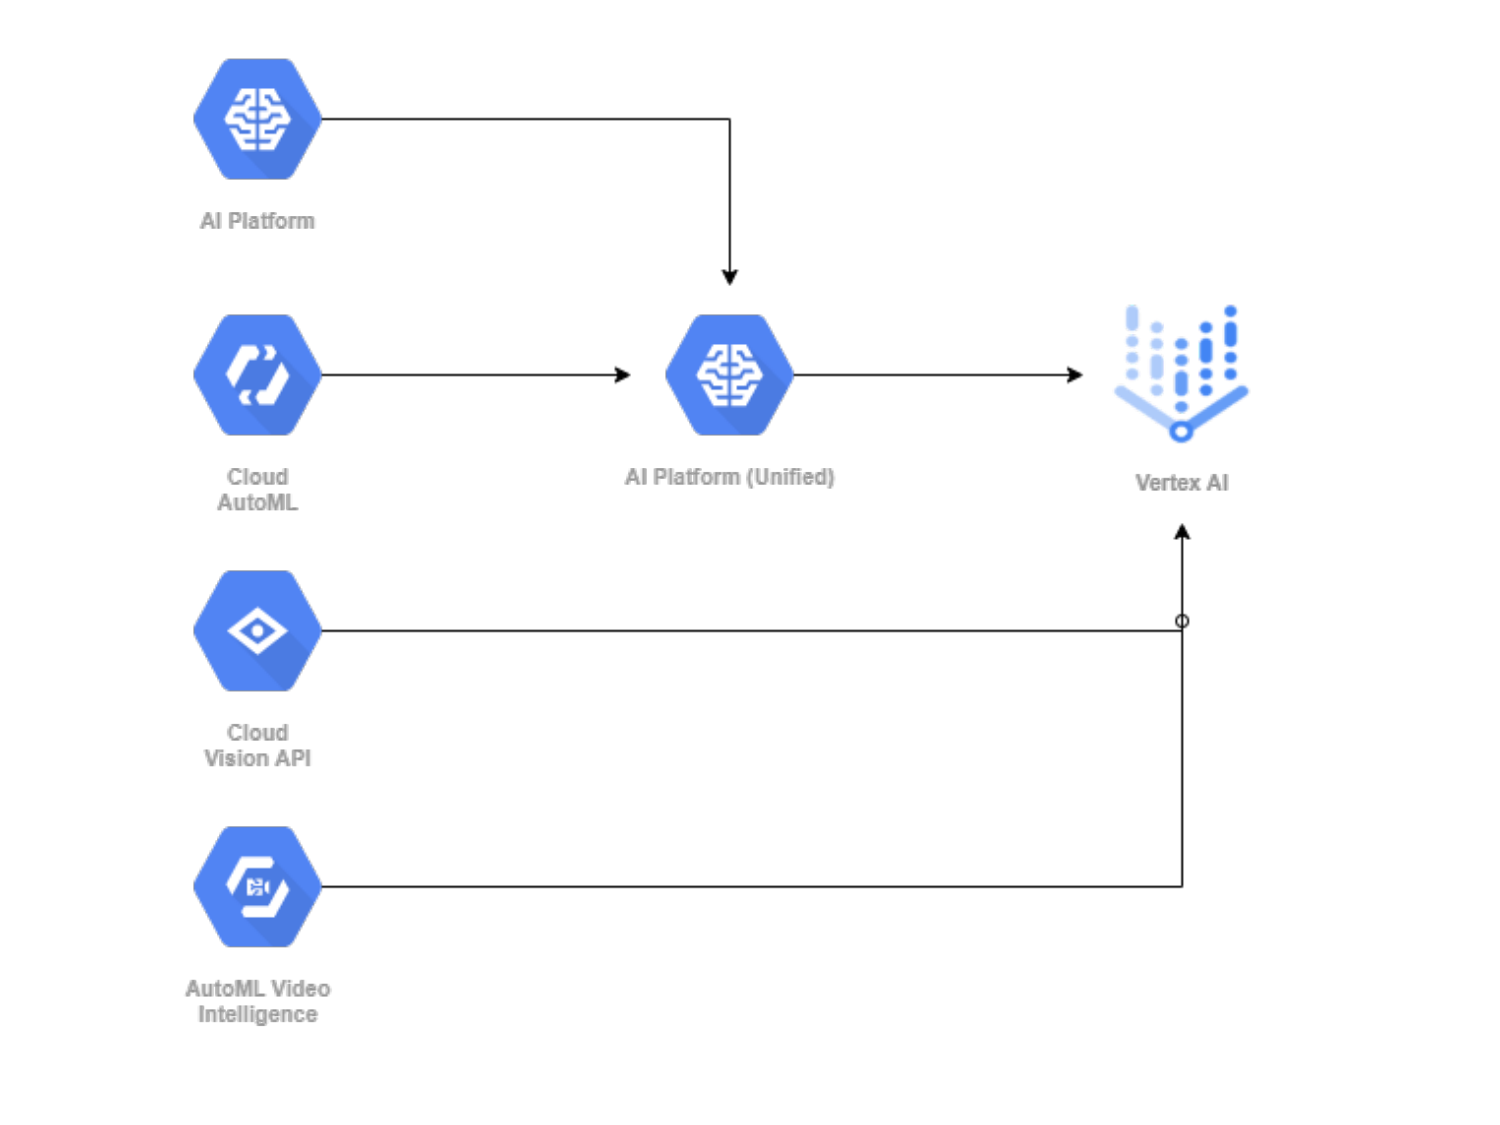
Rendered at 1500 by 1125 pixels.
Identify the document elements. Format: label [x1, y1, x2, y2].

picture [159, 30, 1282, 1030]
